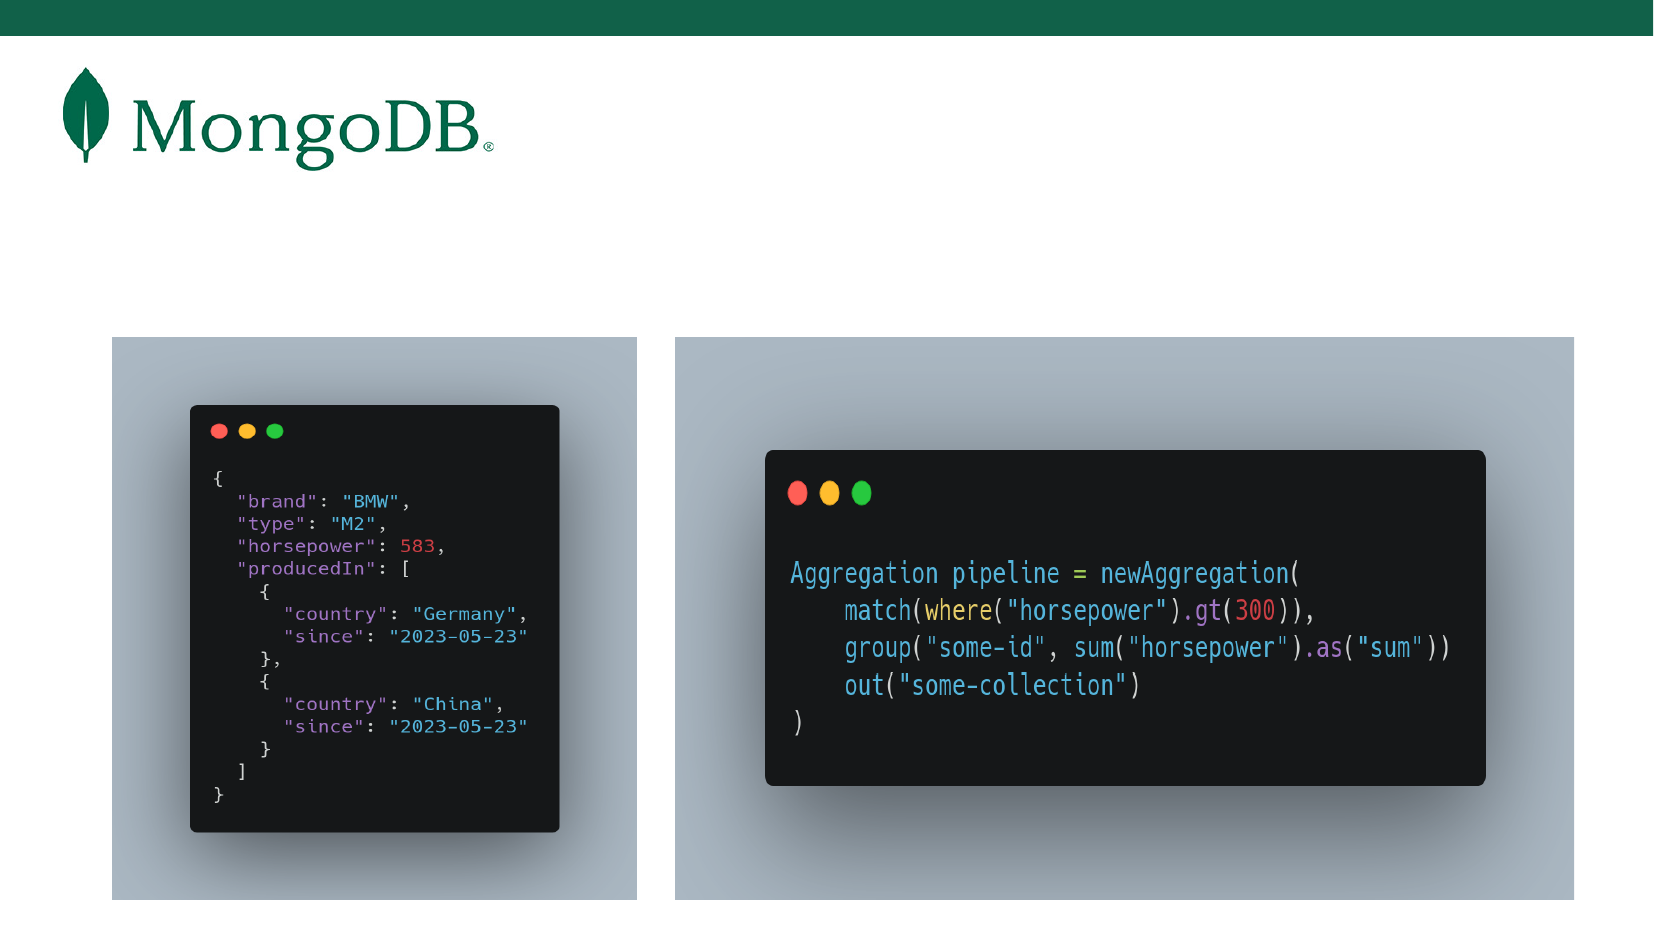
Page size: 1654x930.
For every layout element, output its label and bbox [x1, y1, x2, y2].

text_box [675, 337, 1575, 900]
picture [0, 0, 1654, 930]
